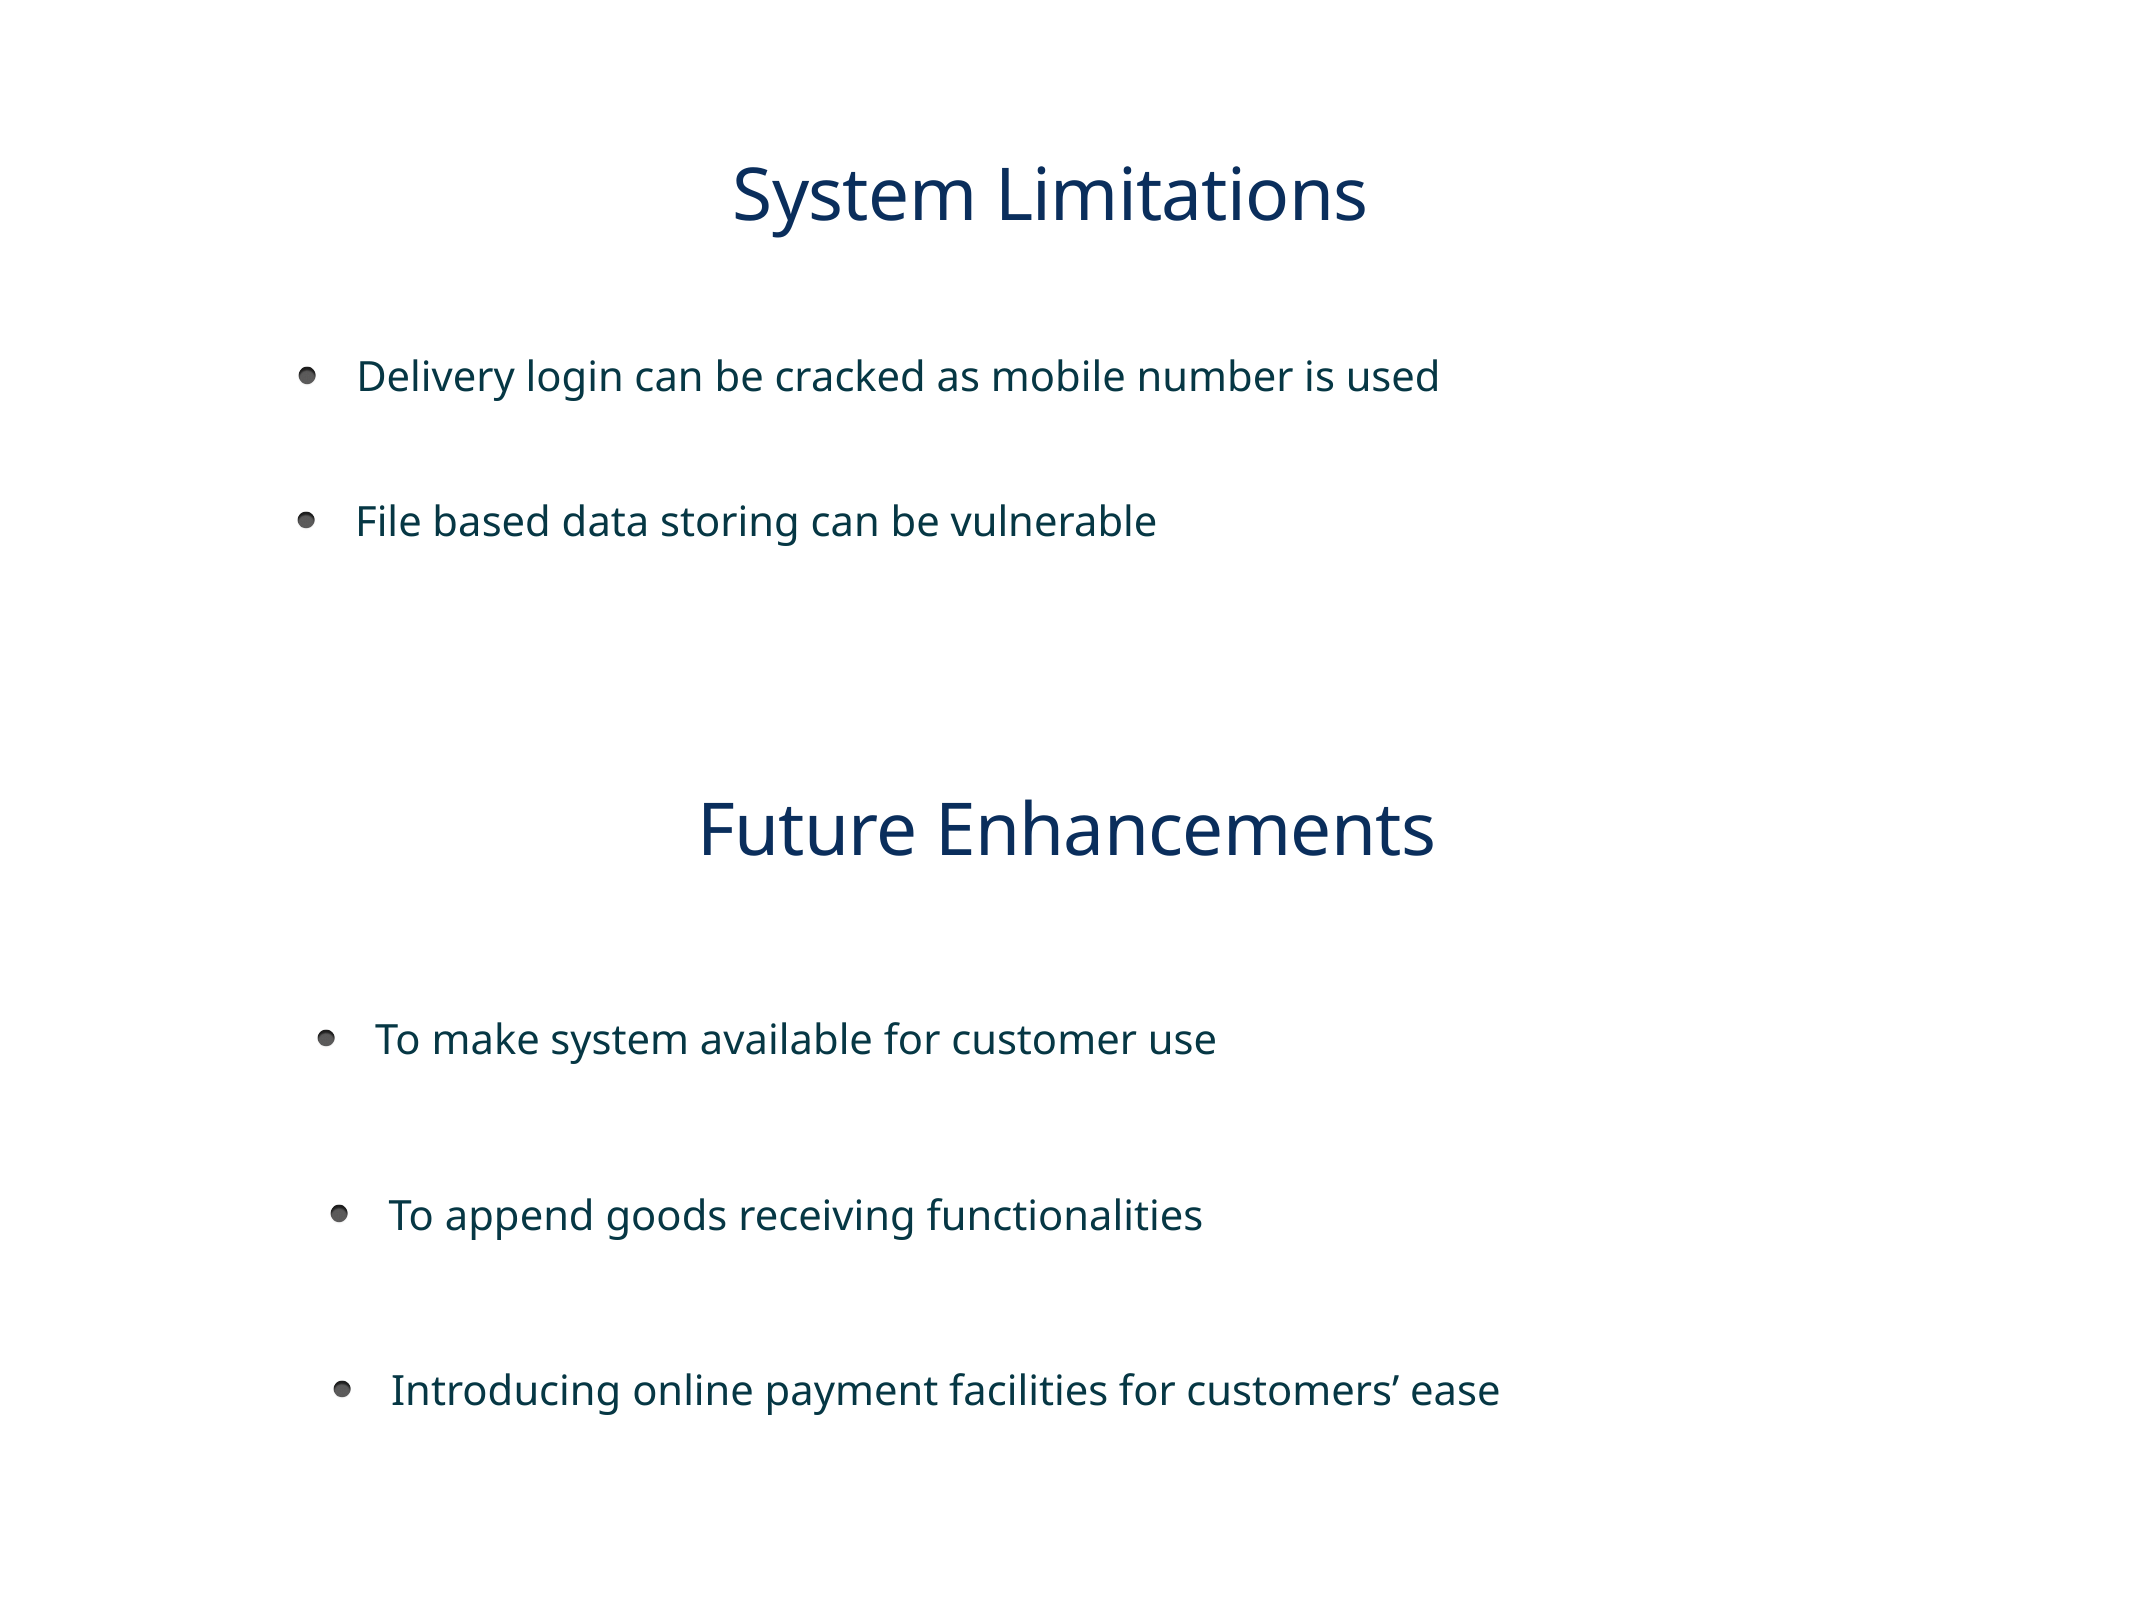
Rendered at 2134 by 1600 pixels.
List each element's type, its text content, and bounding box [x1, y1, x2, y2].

text_box To append goods receiving functionalities [321, 1185, 1212, 1248]
picture [296, 510, 316, 531]
text_box Delivery login can be cracked as mobile number is used [288, 347, 1450, 410]
picture [332, 1379, 352, 1400]
text_box Future Enhancements [517, 765, 1616, 903]
text_box Introducing online payment facilities for customers’ ease [323, 1361, 1510, 1423]
picture [316, 1028, 336, 1049]
text_box To make system available for customer use [307, 1010, 1226, 1072]
picture [297, 365, 317, 387]
text_box System Limitations [501, 131, 1600, 269]
text_box File based data storing can be vulnerable [287, 491, 1167, 554]
picture [329, 1203, 349, 1225]
